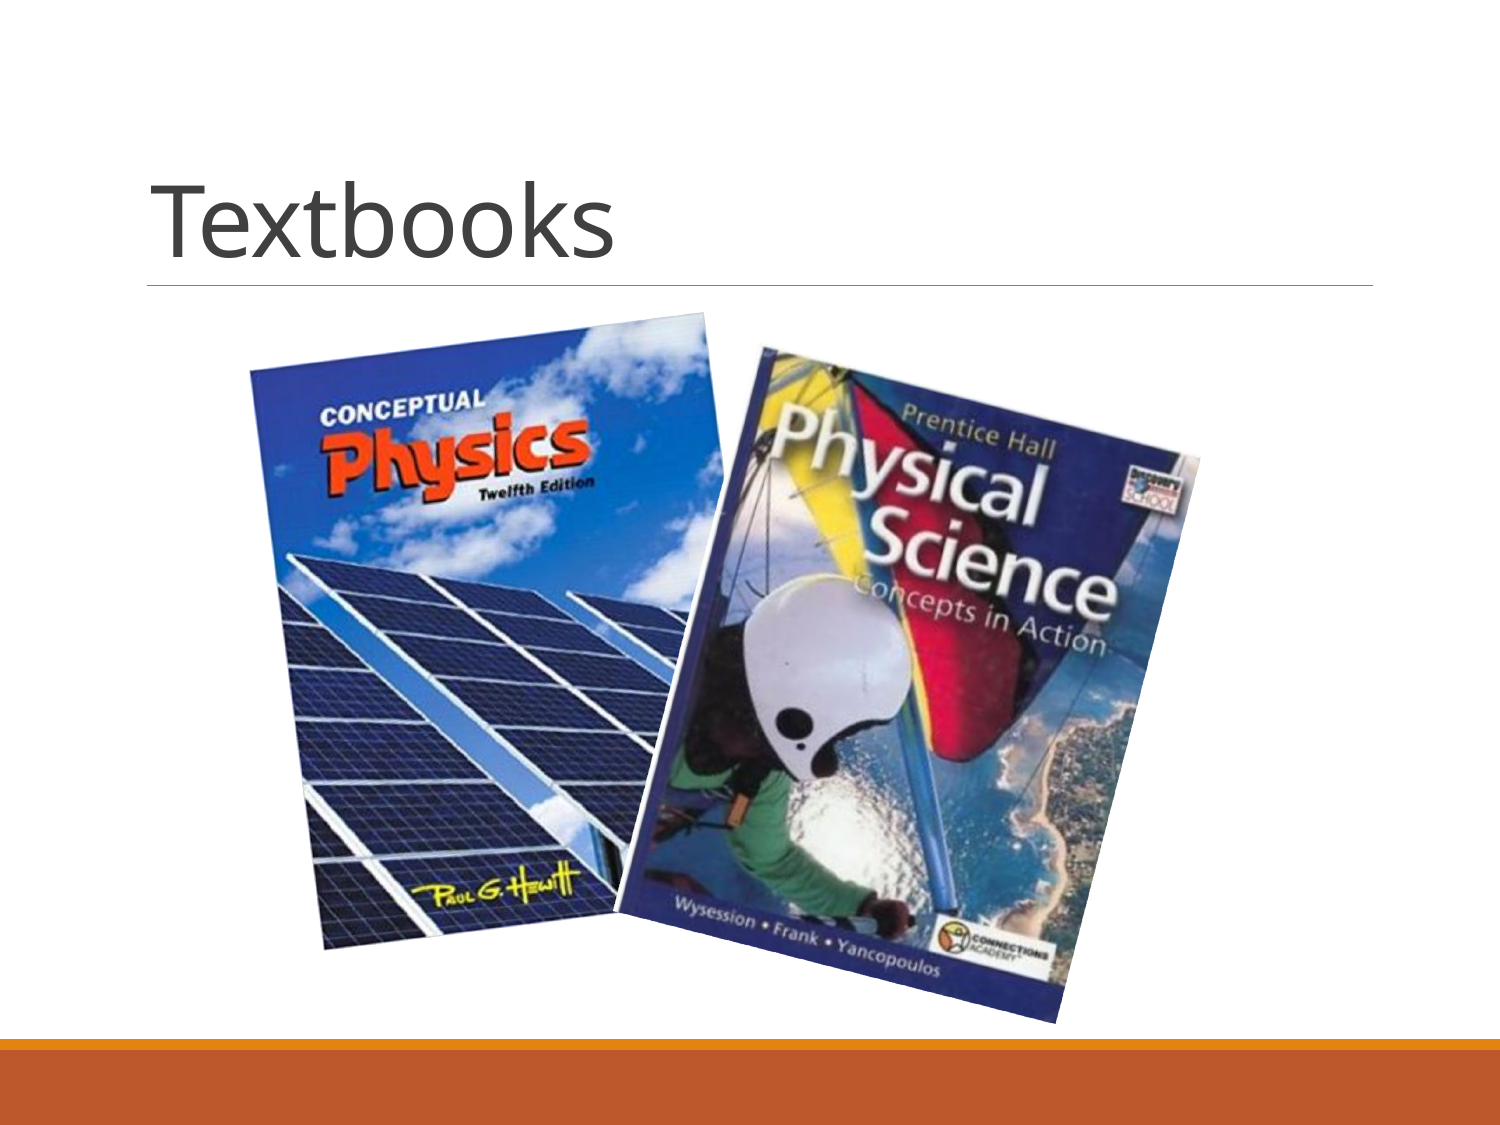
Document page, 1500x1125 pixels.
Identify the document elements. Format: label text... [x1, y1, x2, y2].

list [283, 337, 743, 925]
picture [518, 313, 706, 337]
title Textbooks [135, 47, 1373, 285]
picture [250, 366, 283, 628]
picture [321, 925, 517, 950]
picture [672, 343, 1200, 1023]
